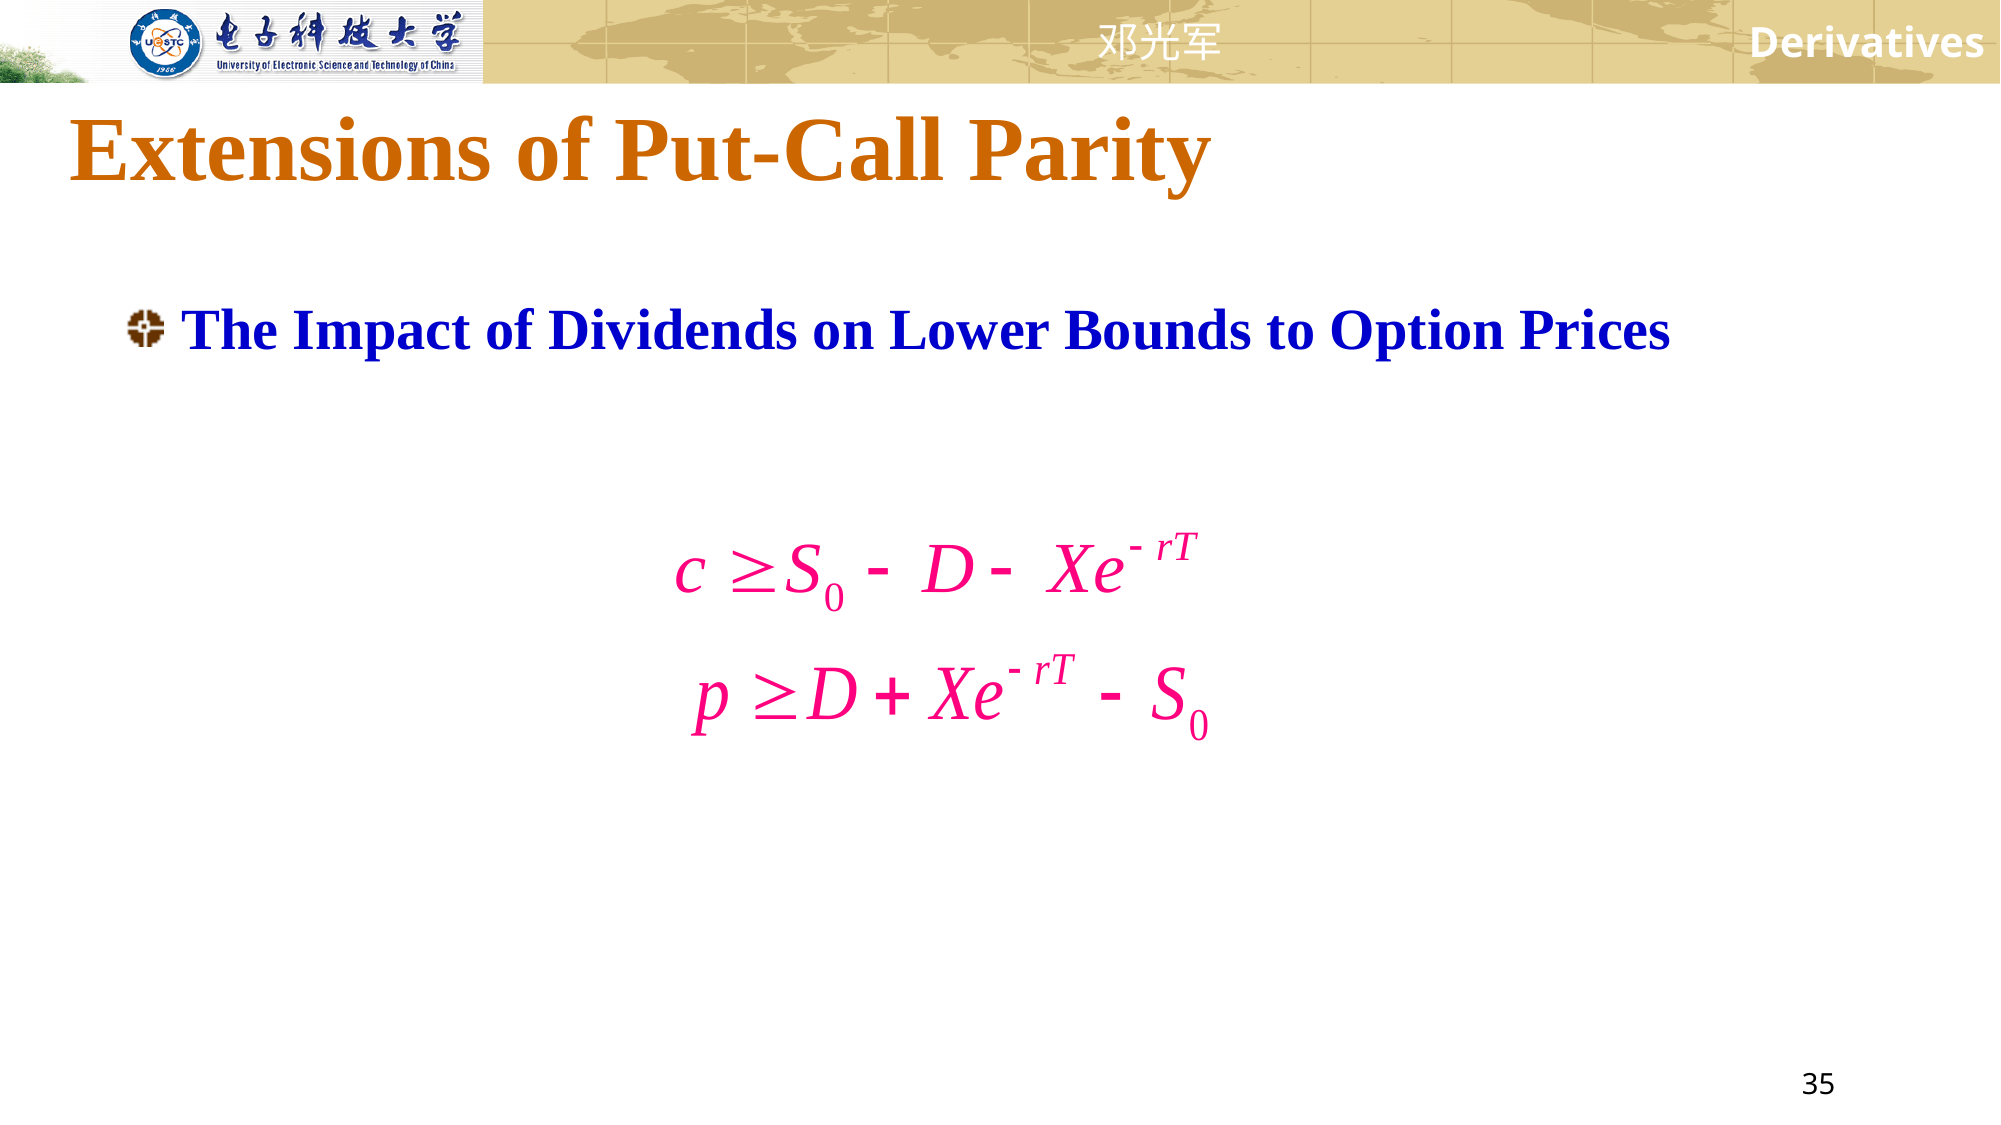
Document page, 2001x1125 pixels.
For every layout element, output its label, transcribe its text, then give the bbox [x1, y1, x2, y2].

text_box Extensions of Put-Call Parity [54, 81, 1249, 207]
title The Impact of Dividends on Lower Bounds to Option Prices [108, 232, 1763, 420]
picture [123, 305, 164, 347]
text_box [662, 513, 1209, 624]
picture [0, 0, 483, 83]
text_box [672, 633, 1223, 753]
